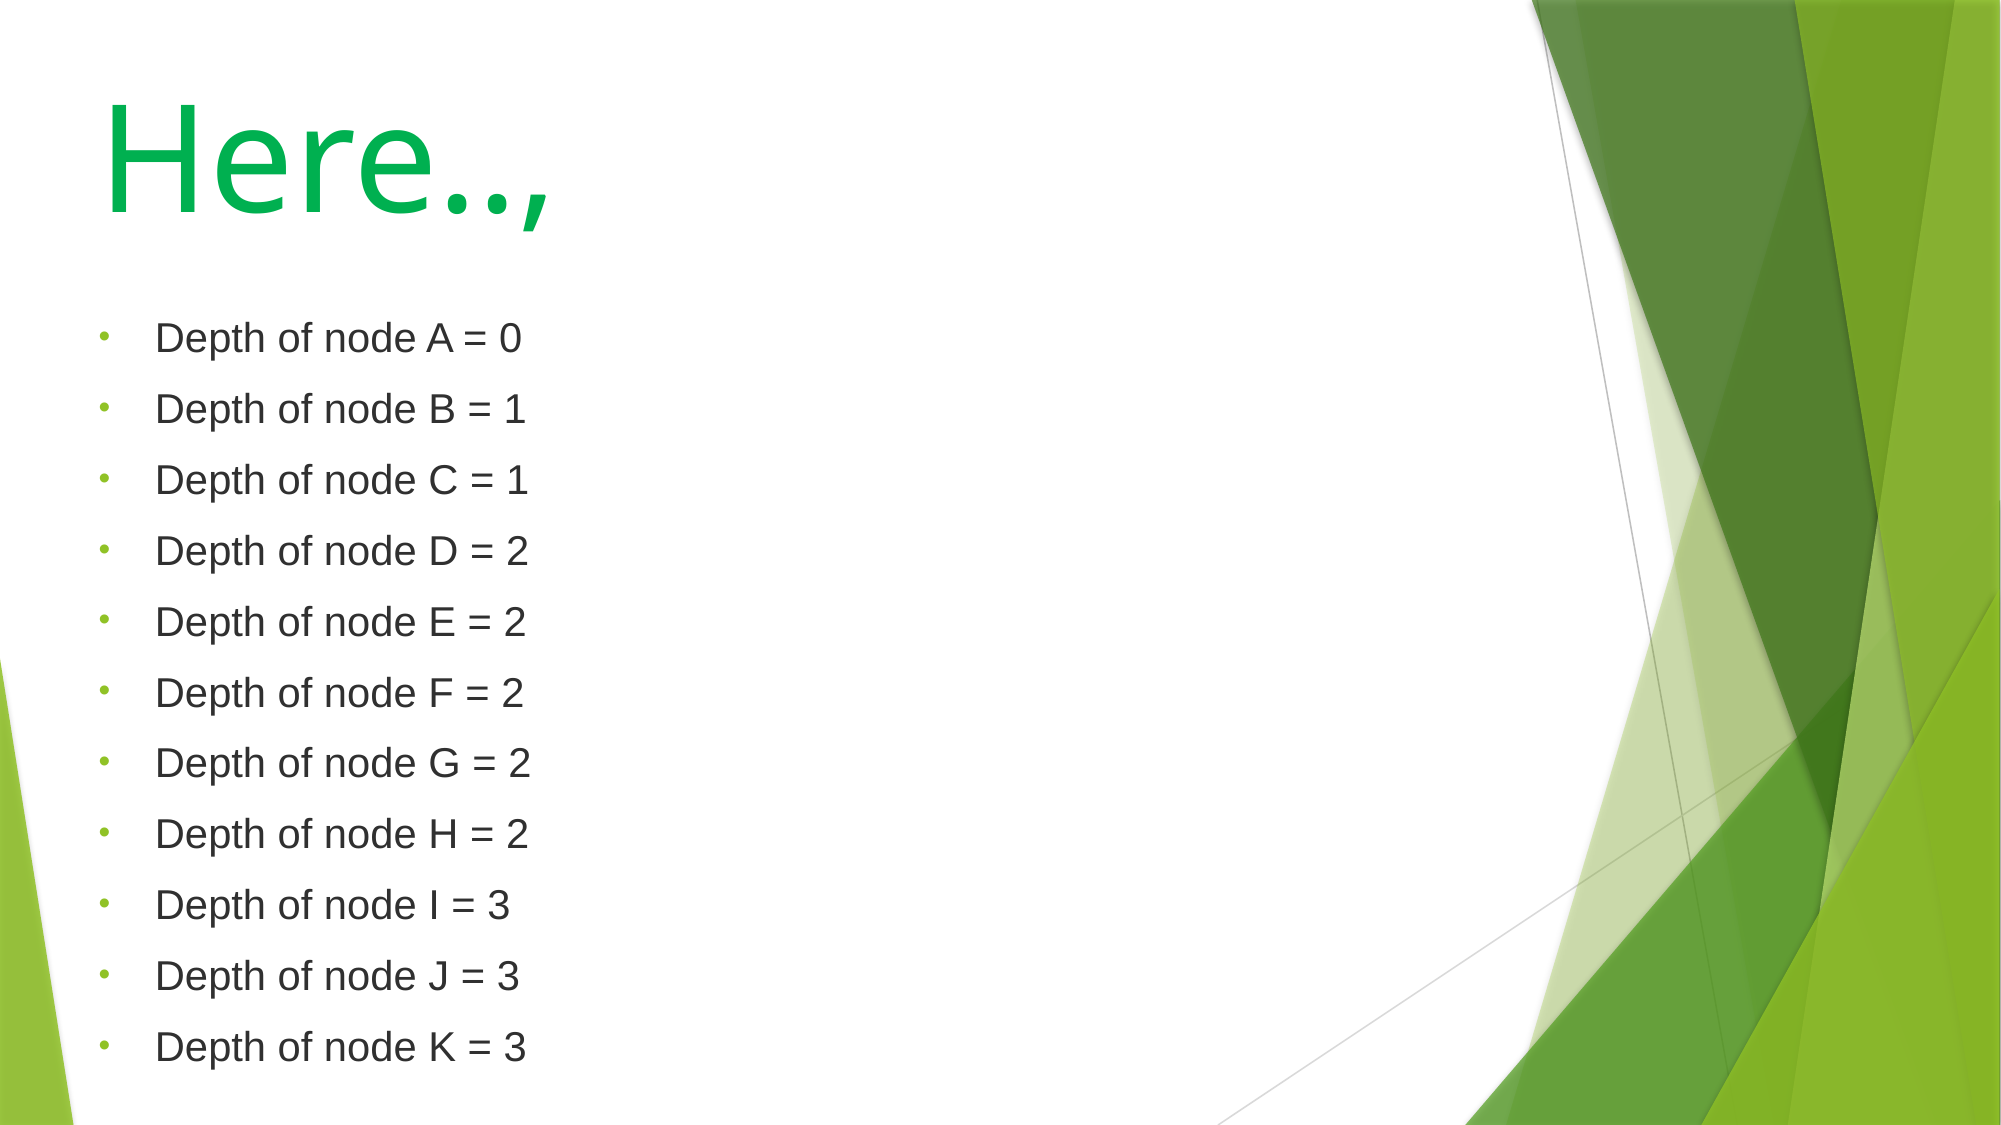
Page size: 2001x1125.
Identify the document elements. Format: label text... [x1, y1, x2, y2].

list Depth of node A = 0 Depth of node B = 1 Depth of node C = 1 Depth of node D = 2 Depth of node E = 2 Depth of node F = 2 Depth of node G = 2 Depth of node H = 2 Depth of node I = 3 Depth of node J = 3 Depth of node K = 3 [83, 303, 1494, 941]
title Here.., [83, 54, 1494, 272]
